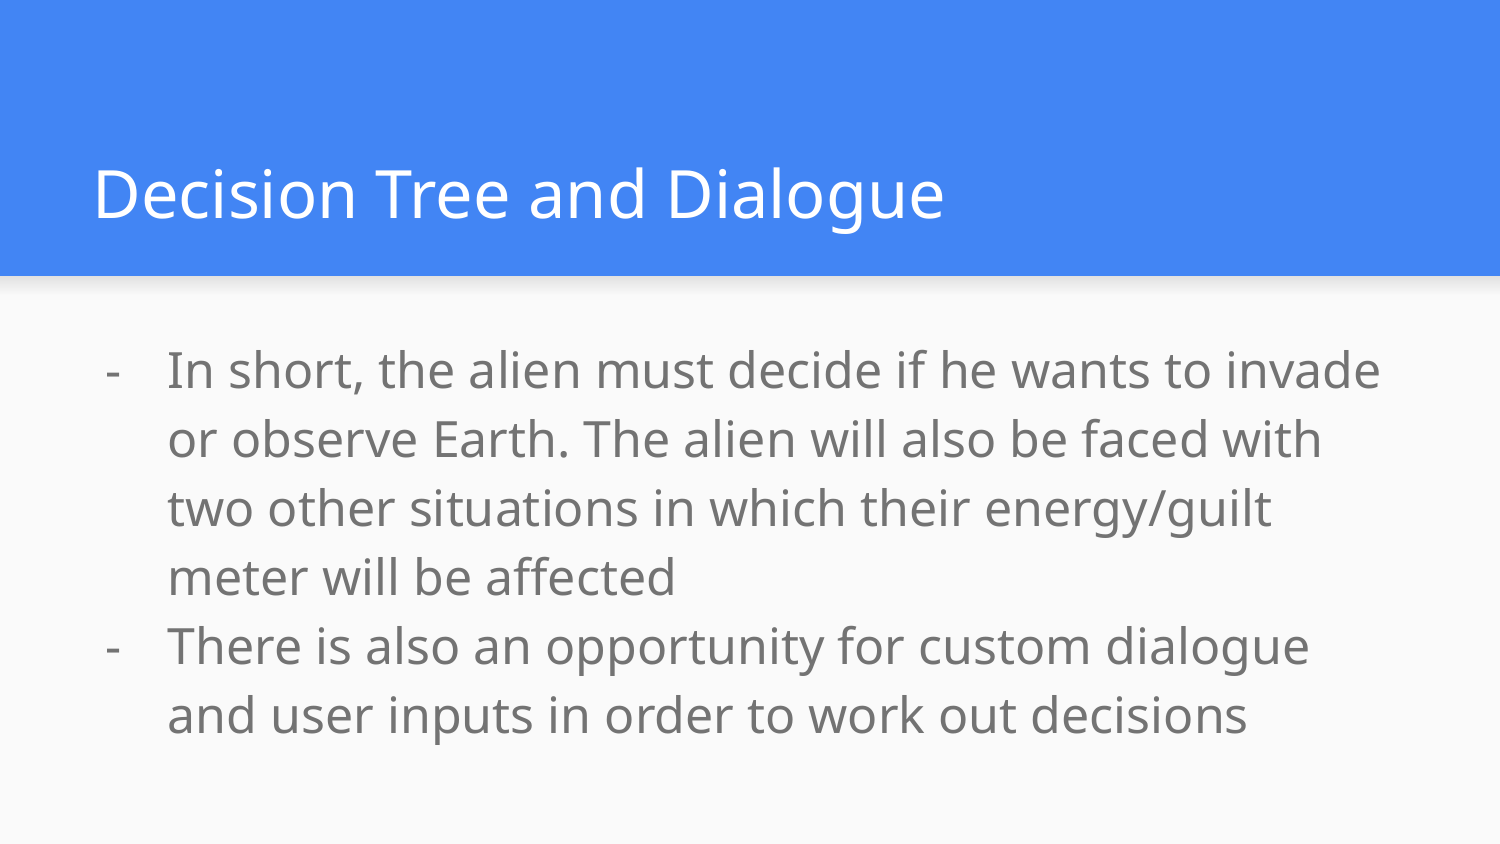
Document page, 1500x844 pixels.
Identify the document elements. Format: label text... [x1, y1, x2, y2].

title Decision Tree and Dialogue [77, 121, 1427, 248]
list In short, the alien must decide if he wants to invade or observe Earth. The alien will also be faced with two other situations in which their energy/guilt meter will be affected There is also an opportunity for custom dialogue and user inputs in order to work out decisions [77, 314, 1427, 760]
